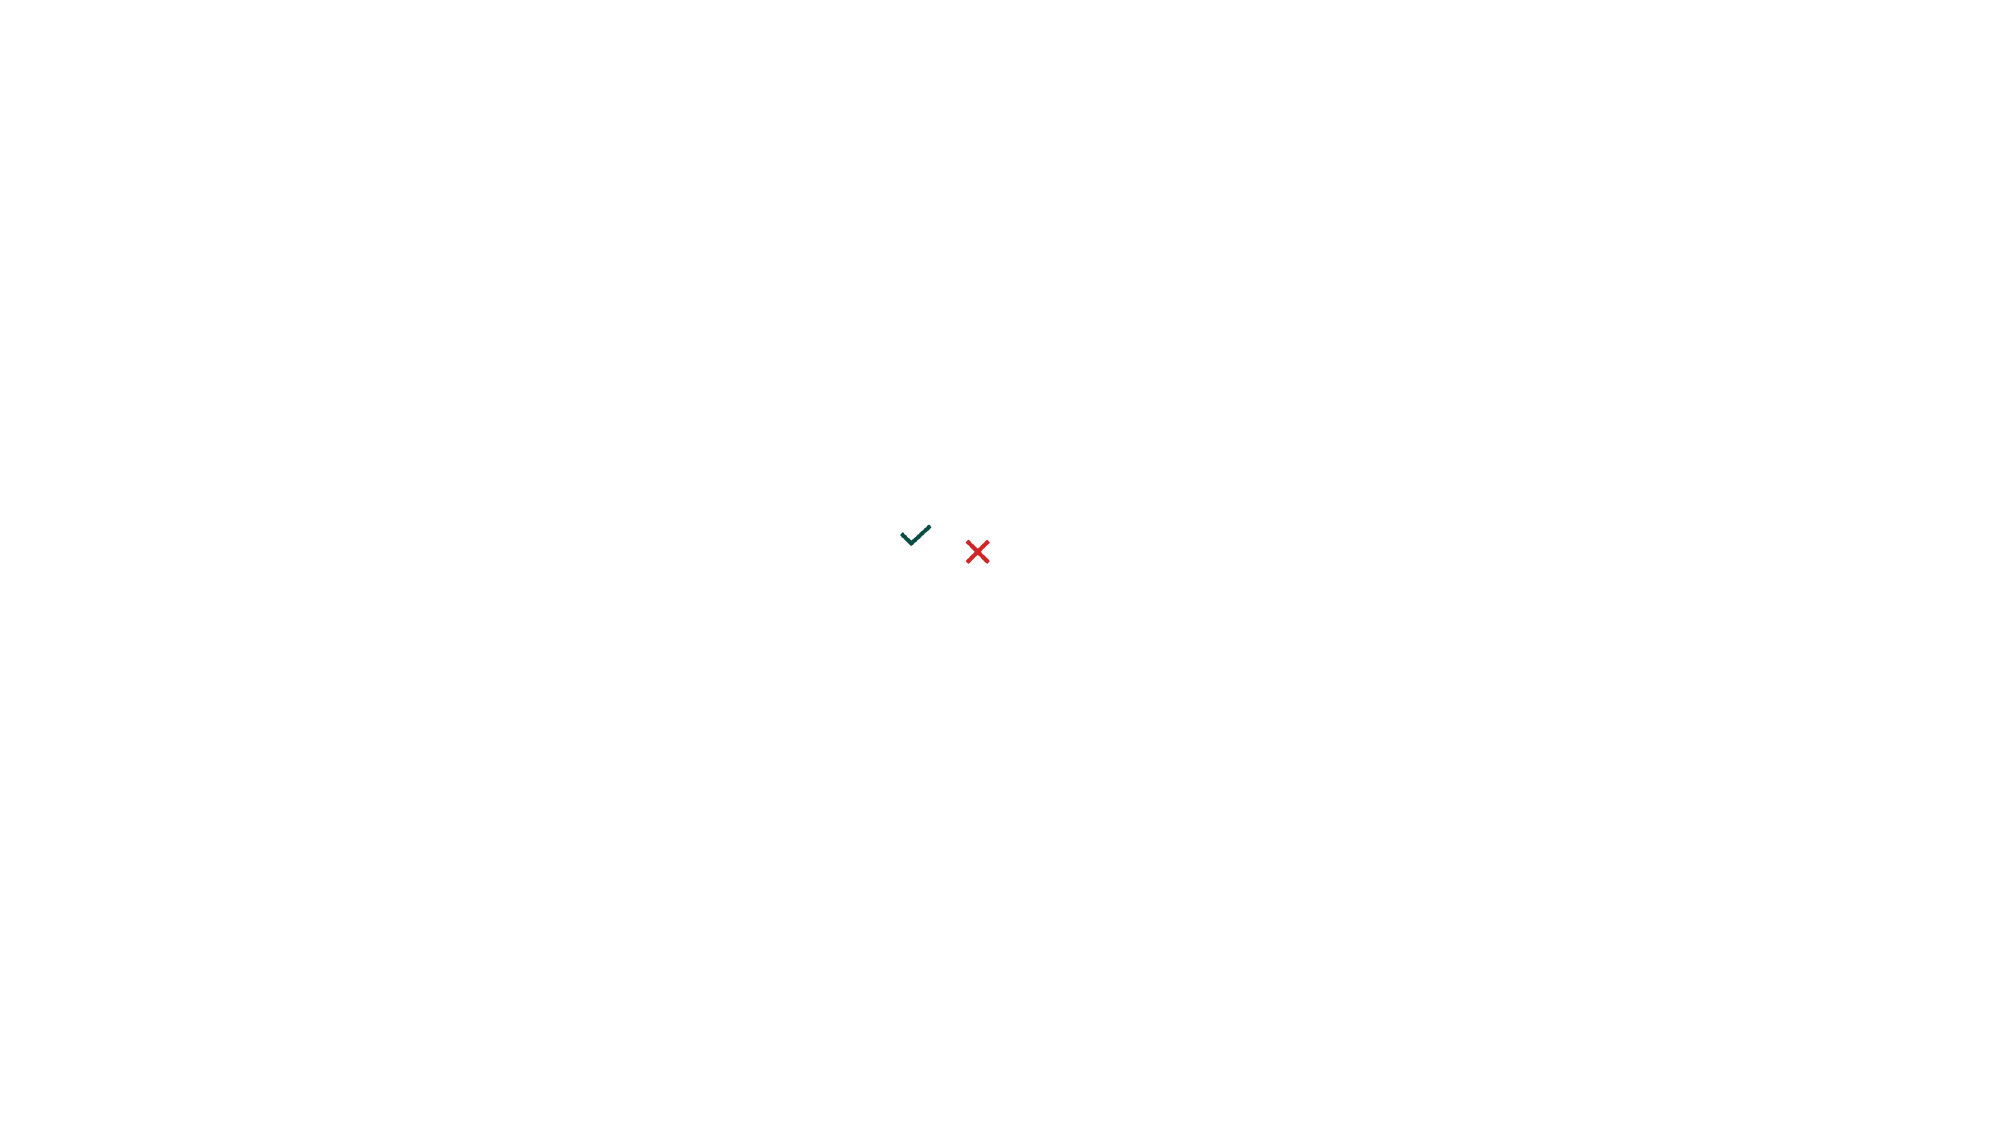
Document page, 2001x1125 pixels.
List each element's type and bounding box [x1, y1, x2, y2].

picture [961, 535, 994, 568]
picture [899, 519, 932, 551]
